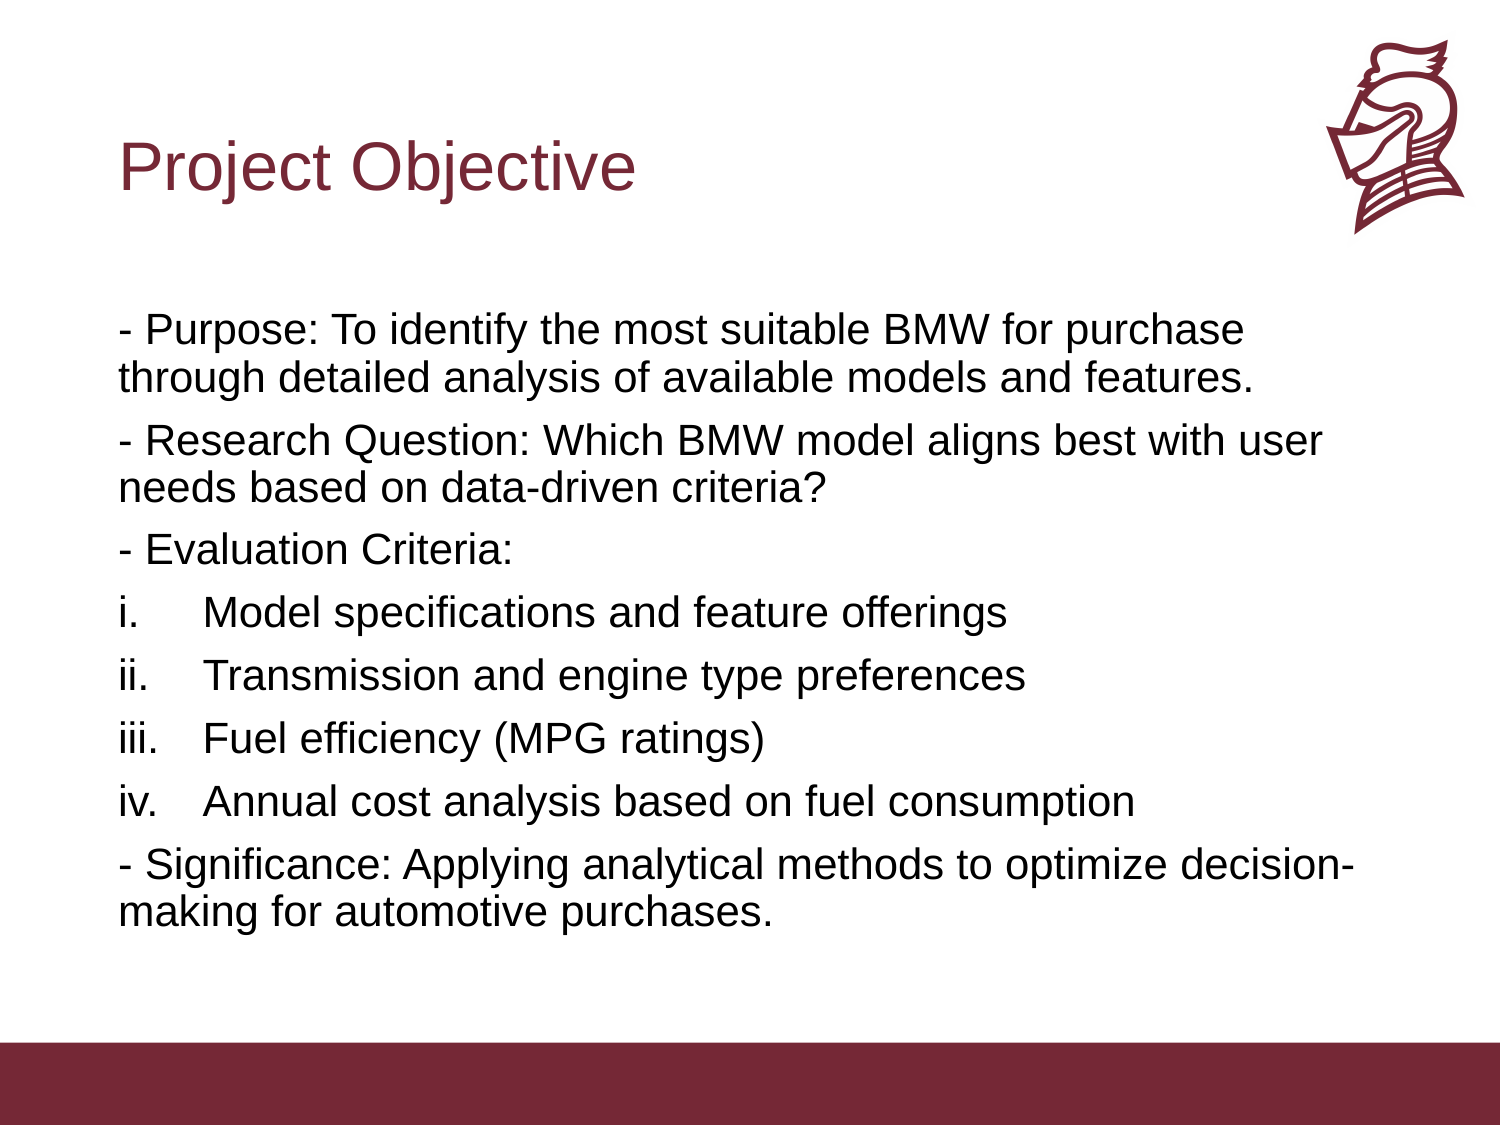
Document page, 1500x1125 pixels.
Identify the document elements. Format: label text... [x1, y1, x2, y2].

picture [1317, 30, 1476, 248]
list - Purpose: To identify the most suitable BMW for purchase through detailed analysis of available models and features. - Research Question: Which BMW model aligns best with user needs based on data-driven criteria? - Evaluation Criteria: Model specifications and feature offerings Transmission and engine type preferences Fuel efficiency (MPG ratings) Annual cost analysis based on fuel consumption - Significance: Applying analytical methods to optimize decision-making for automotive purchases. [103, 299, 1397, 1014]
title Project Objective [103, 59, 1397, 278]
